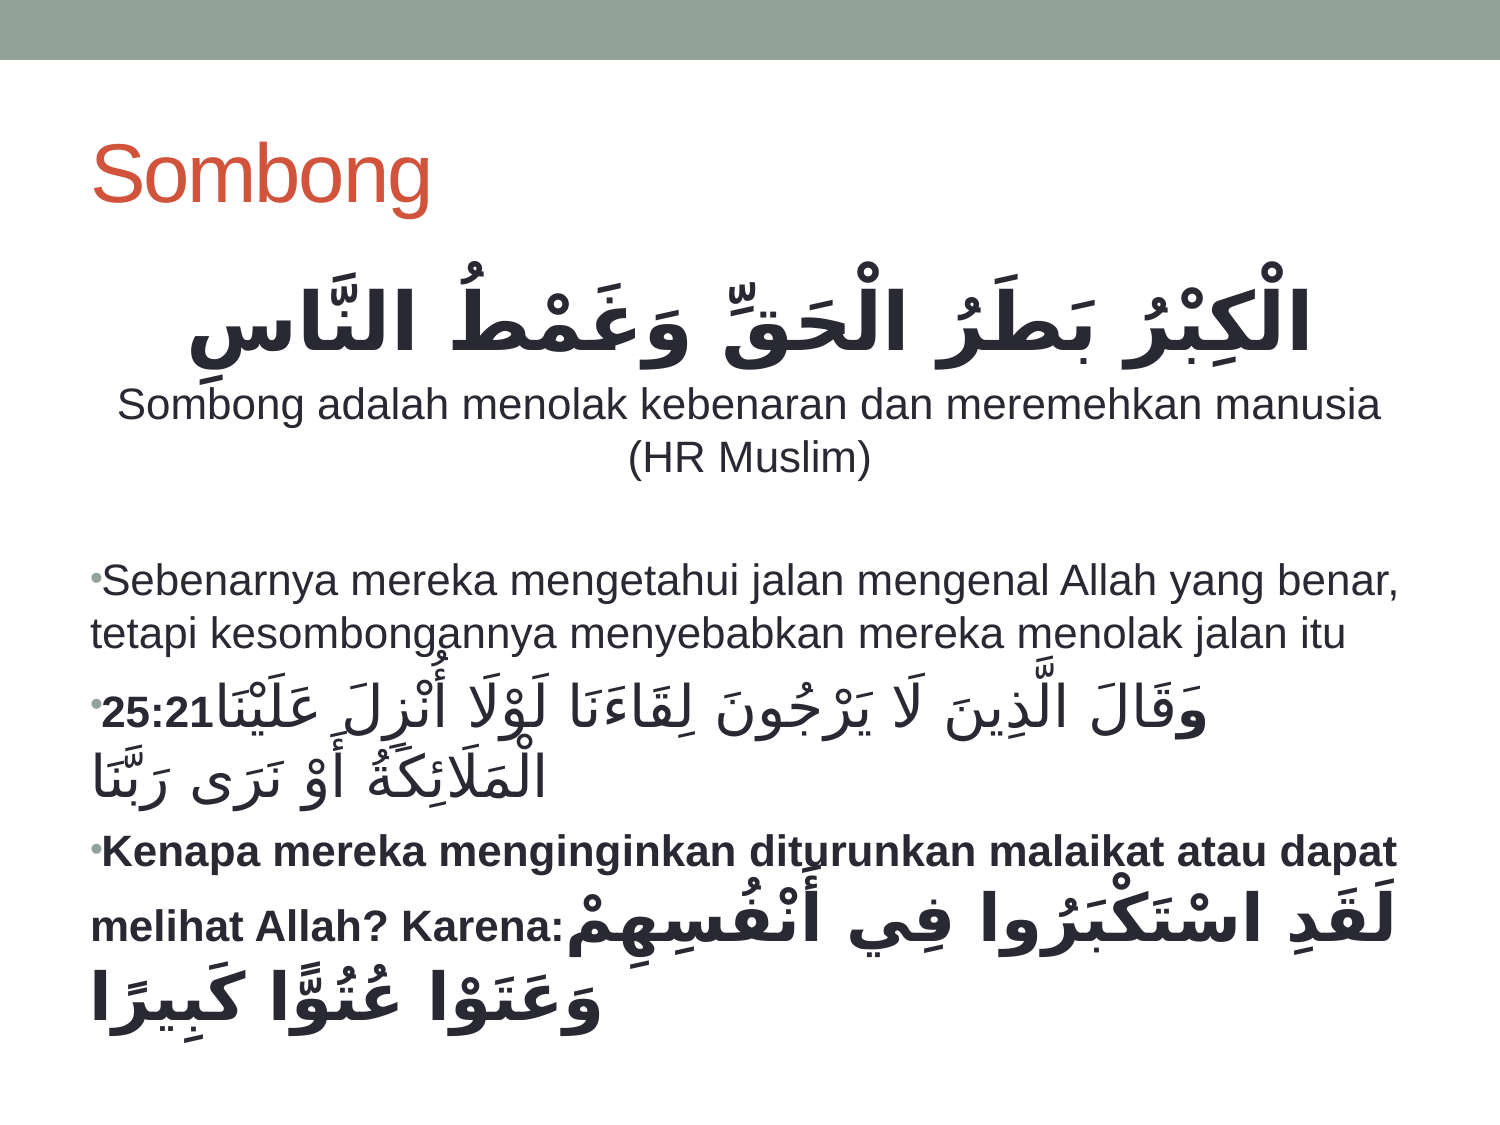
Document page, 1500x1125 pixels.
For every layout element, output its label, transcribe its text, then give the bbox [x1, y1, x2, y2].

title Sombong [75, 87, 1425, 250]
list الْكِبْرُ بَطَرُ الْحَقِّ وَغَمْطُ النَّاسِ Sombong adalah menolak kebenaran dan meremehkan manusia (HR Muslim) Sebenarnya mereka mengetahui jalan mengenal Allah yang benar, tetapi kesombongannya menyebabkan mereka menolak jalan itu 25:21وَقَالَ الَّذِينَ لَا يَرْجُونَ لِقَاءَنَا لَوْلَا أُنْزِلَ عَلَيْنَا الْمَلَائِكَةُ أَوْ نَرَى رَبَّنَا Kenapa mereka menginginkan diturunkan malaikat atau dapat melihat Allah? Karena:لَقَدِ اسْتَكْبَرُوا فِي أَنْفُسِهِمْ وَعَتَوْا عُتُوًّا كَبِيرًا [75, 262, 1425, 1063]
